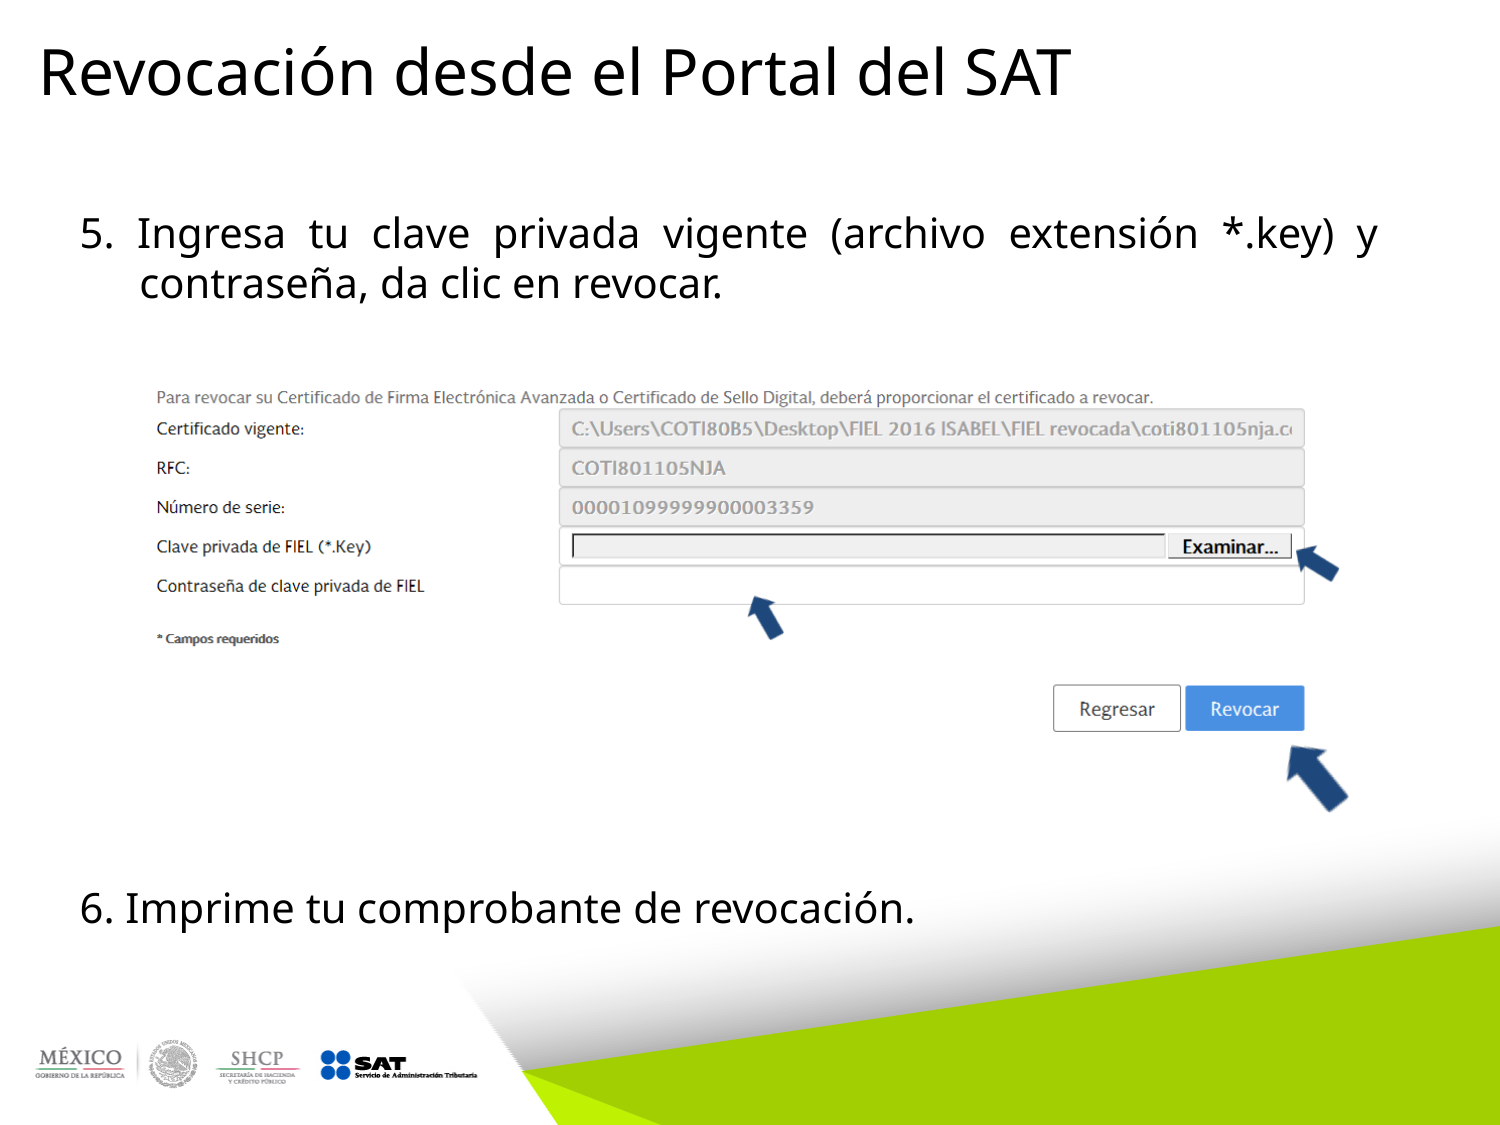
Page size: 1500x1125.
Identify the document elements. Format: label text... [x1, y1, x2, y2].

text_box 6. Imprime tu comprobante de revocación. [64, 824, 1416, 940]
title Revocación desde el Portal del SAT [23, 23, 1436, 116]
text_box 5. Ingresa tu clave privada vigente (archivo extensión *.key) y contraseña, da clic en revocar. [64, 149, 1416, 314]
picture [0, 2, 1500, 1125]
